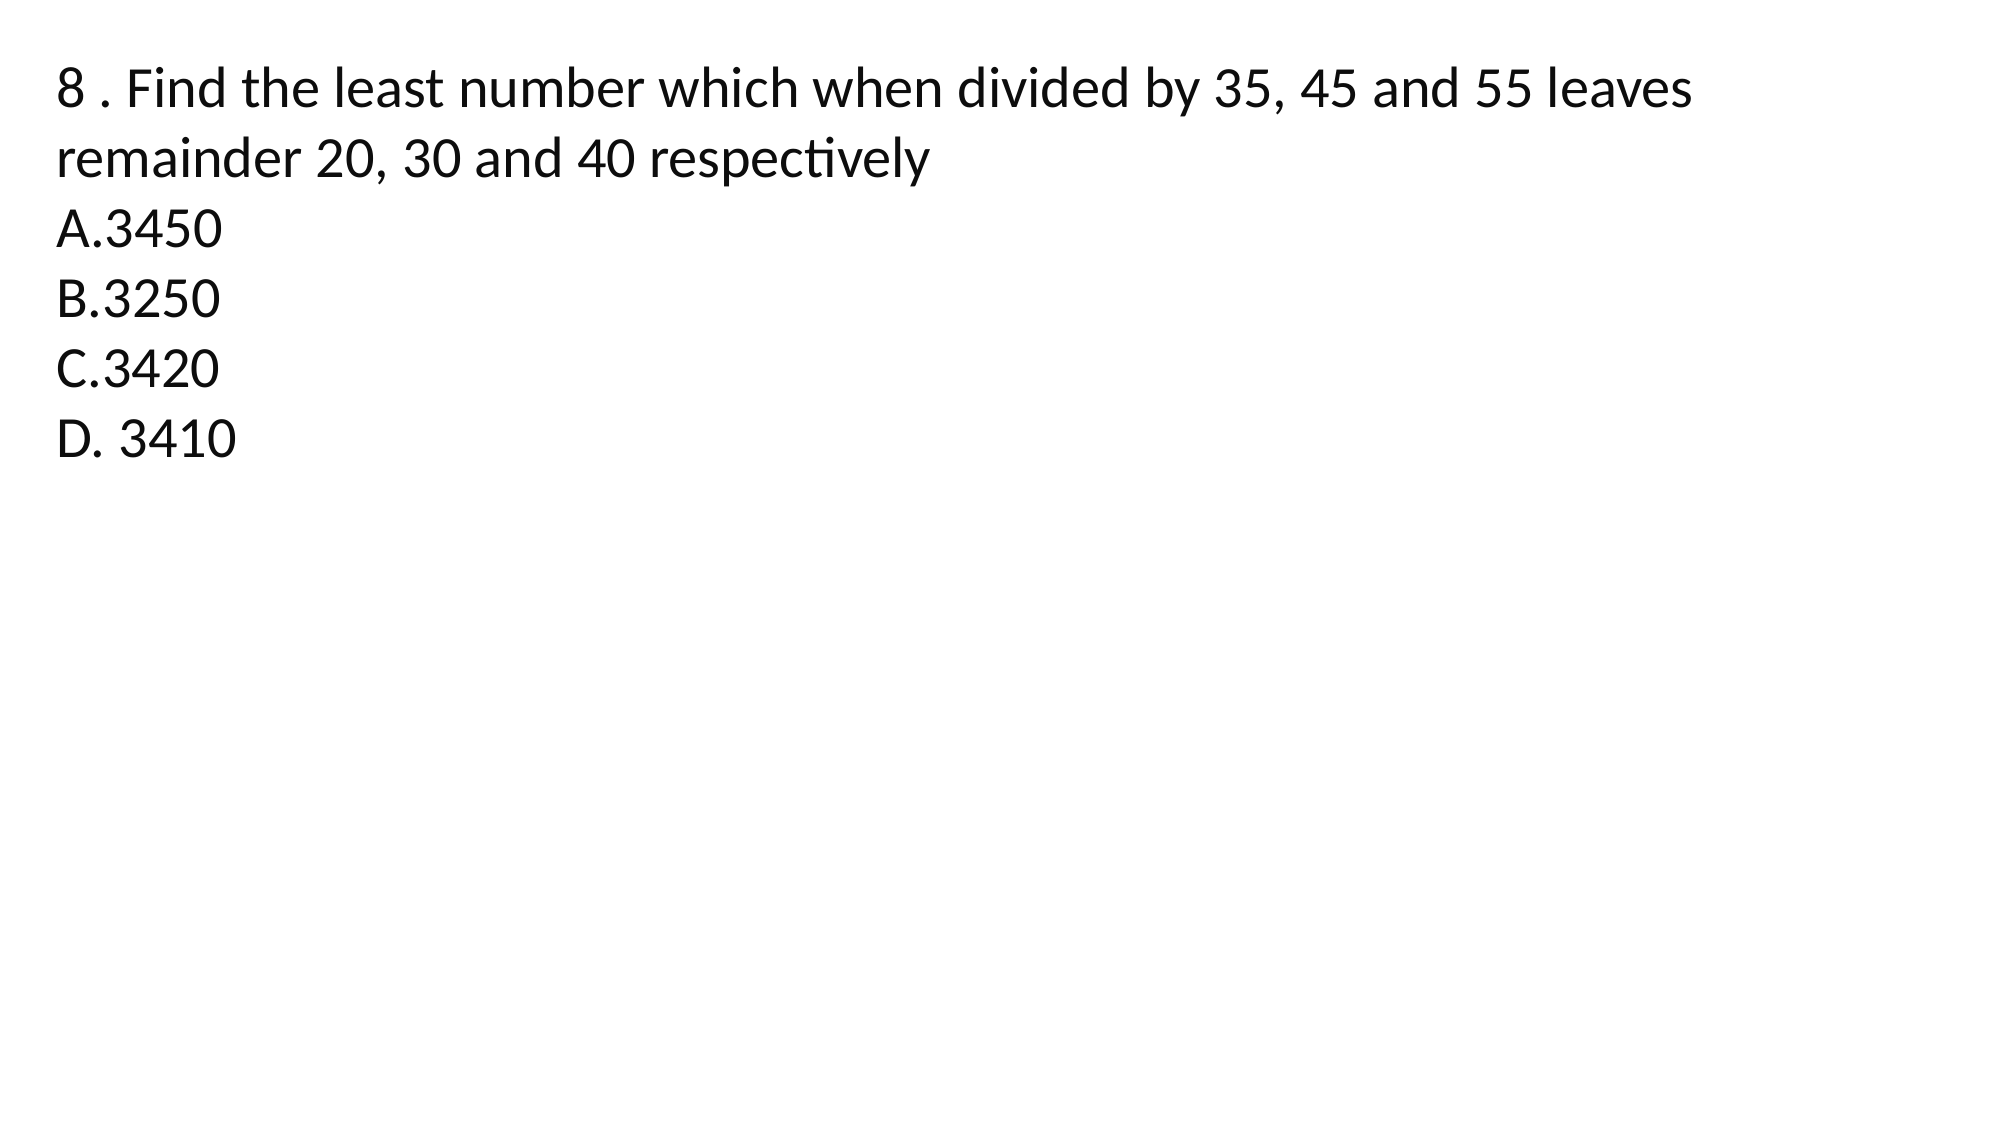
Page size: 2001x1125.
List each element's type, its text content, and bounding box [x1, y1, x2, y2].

text_box 8 . Find the least number which when divided by 35, 45 and 55 leaves remainder 20, 30 and 40 respectively A.3450 B.3250 C.3420 D. 3410 [41, 41, 1890, 547]
